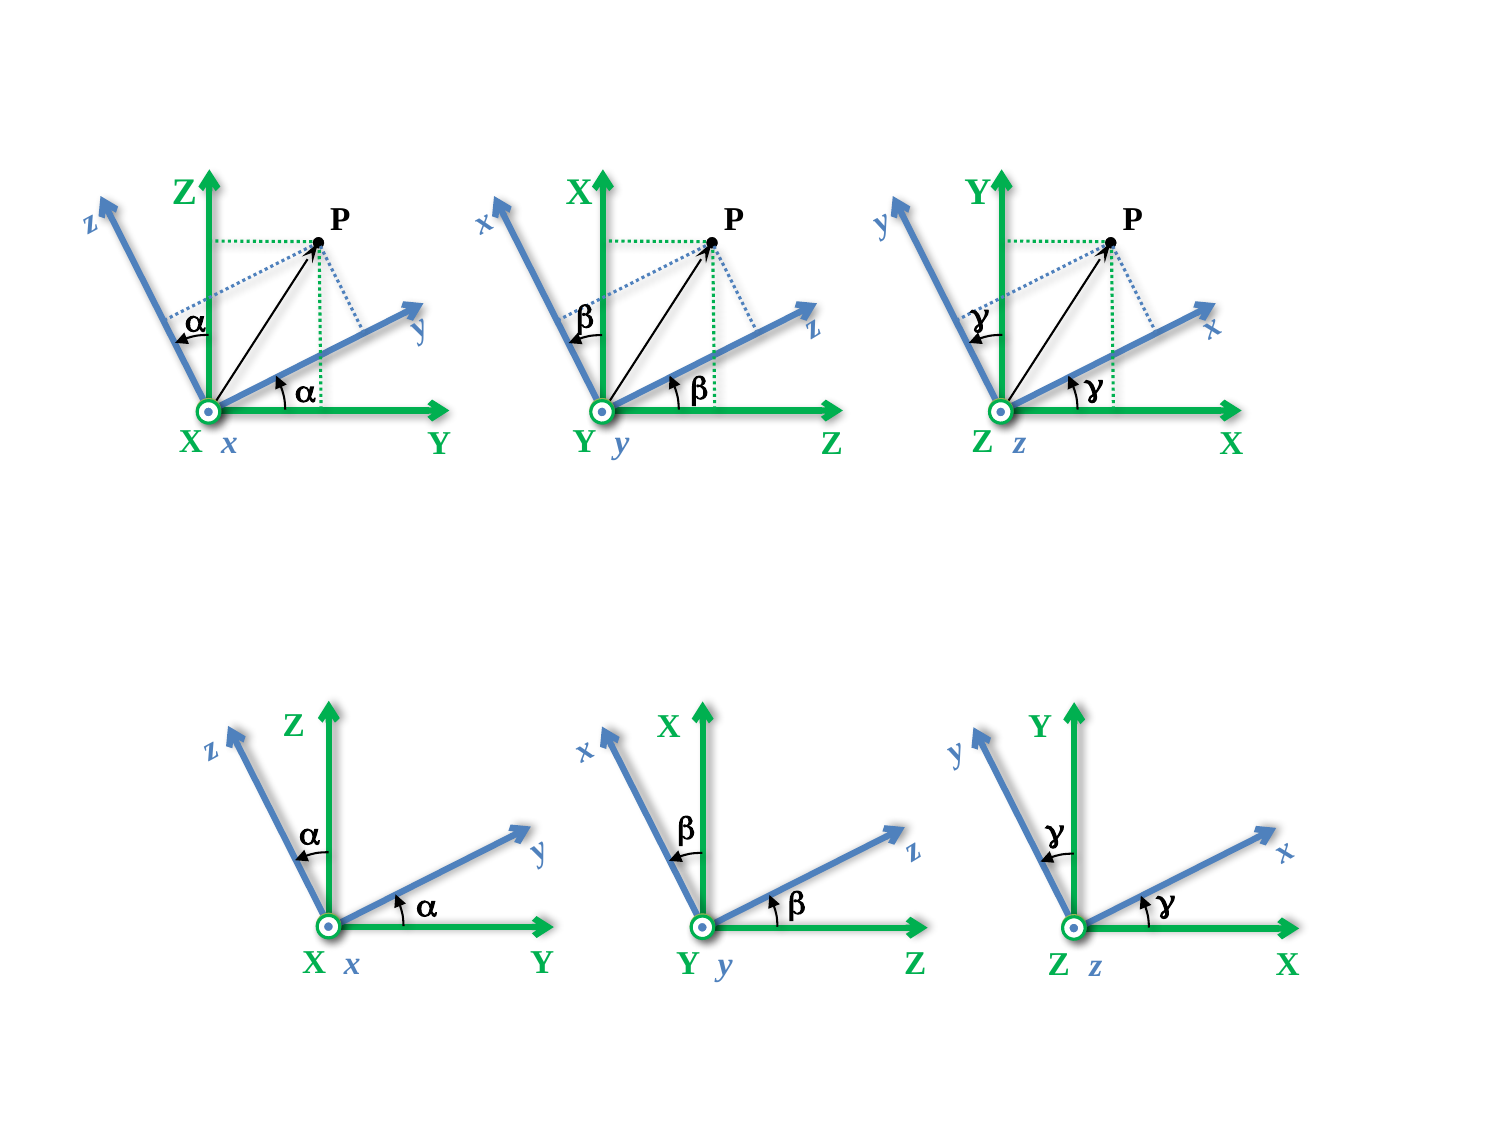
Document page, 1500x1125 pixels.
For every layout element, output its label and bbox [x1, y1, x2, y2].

text_box [187, 695, 1316, 1005]
text_box [66, 159, 1260, 488]
